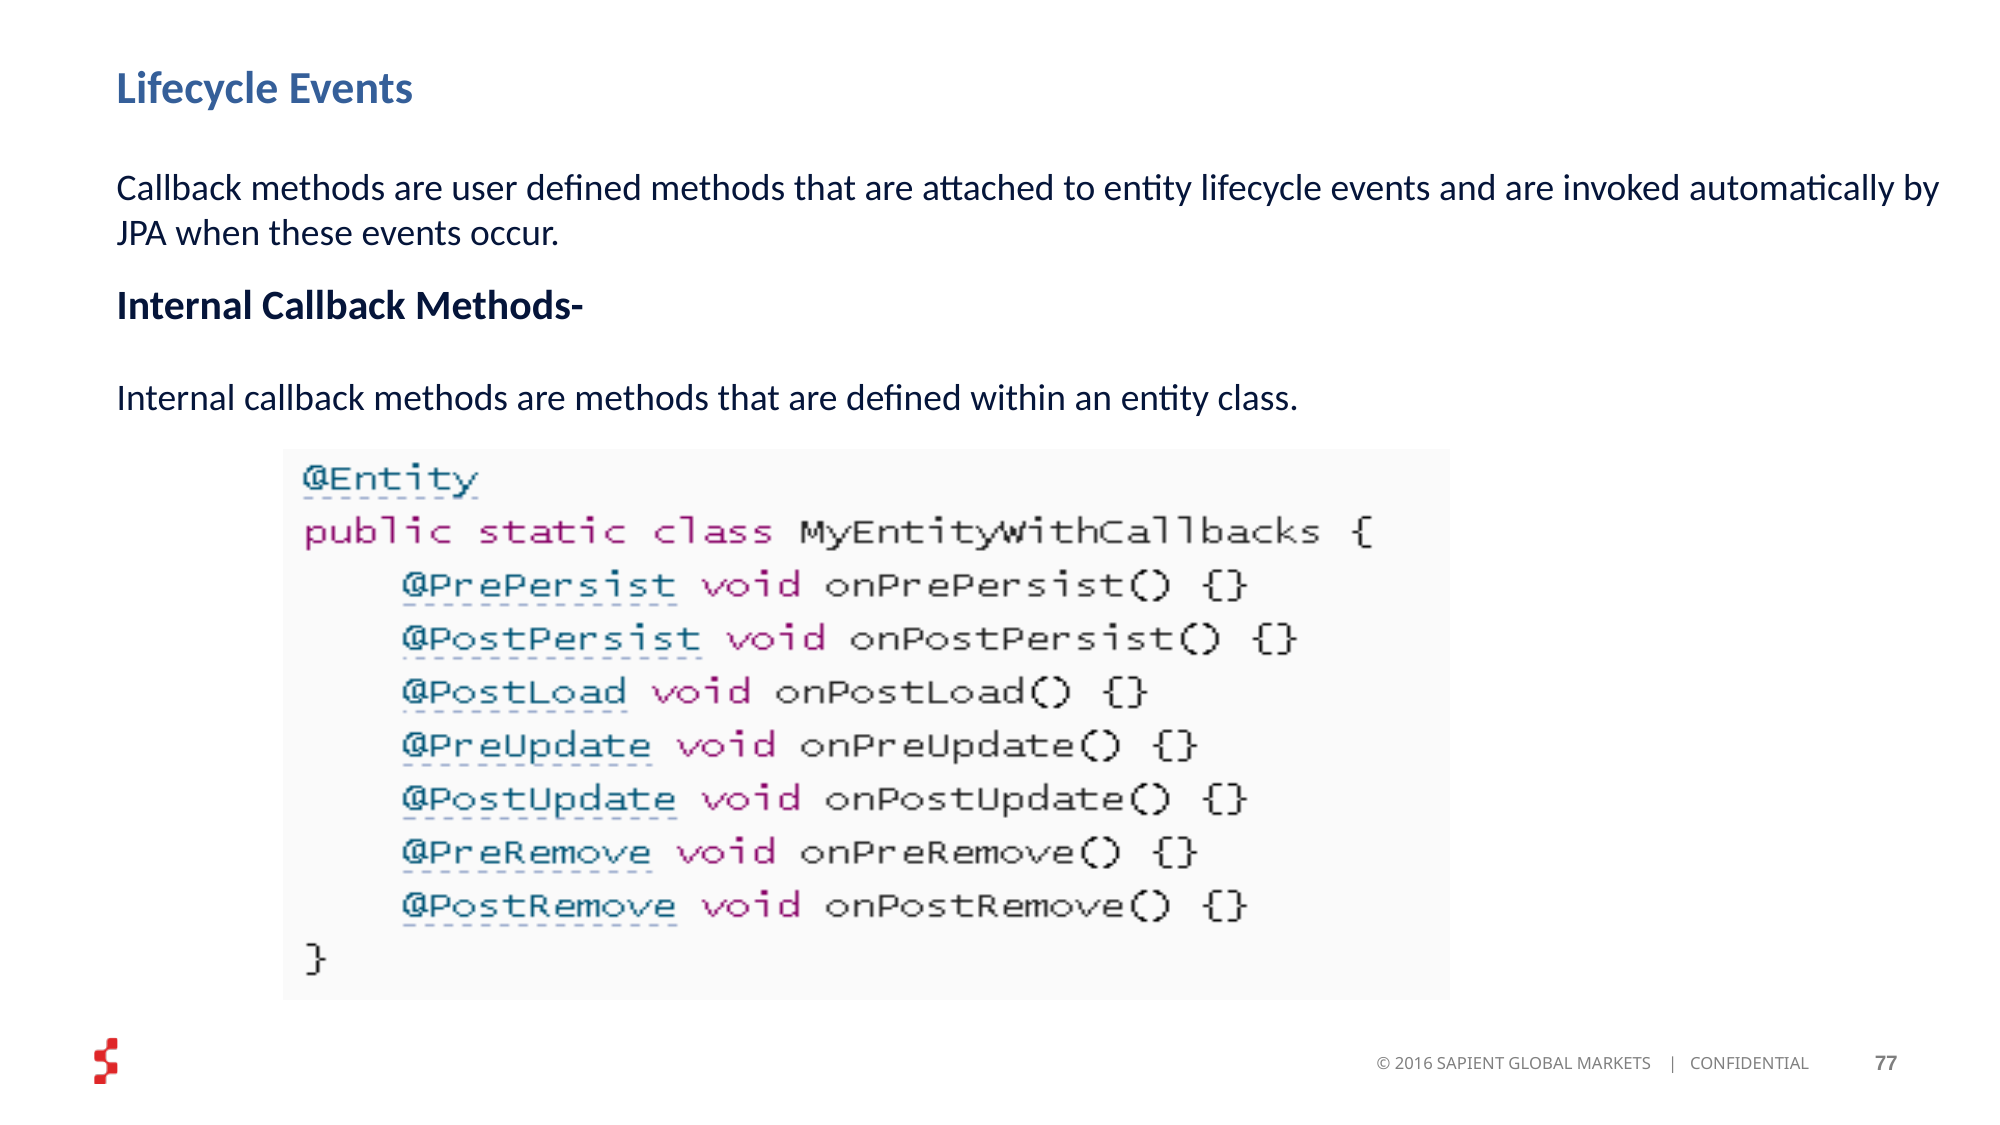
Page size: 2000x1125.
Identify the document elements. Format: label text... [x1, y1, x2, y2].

title Lifecycle Events [116, 50, 1967, 162]
list Callback methods are user defined methods that are attached to entity lifecycle events and are invoked automatically by JPA when these events occur. Internal Callback Methods- Internal callback methods are methods that are defined within an entity class. [116, 162, 1967, 1038]
picture [282, 449, 1450, 1001]
